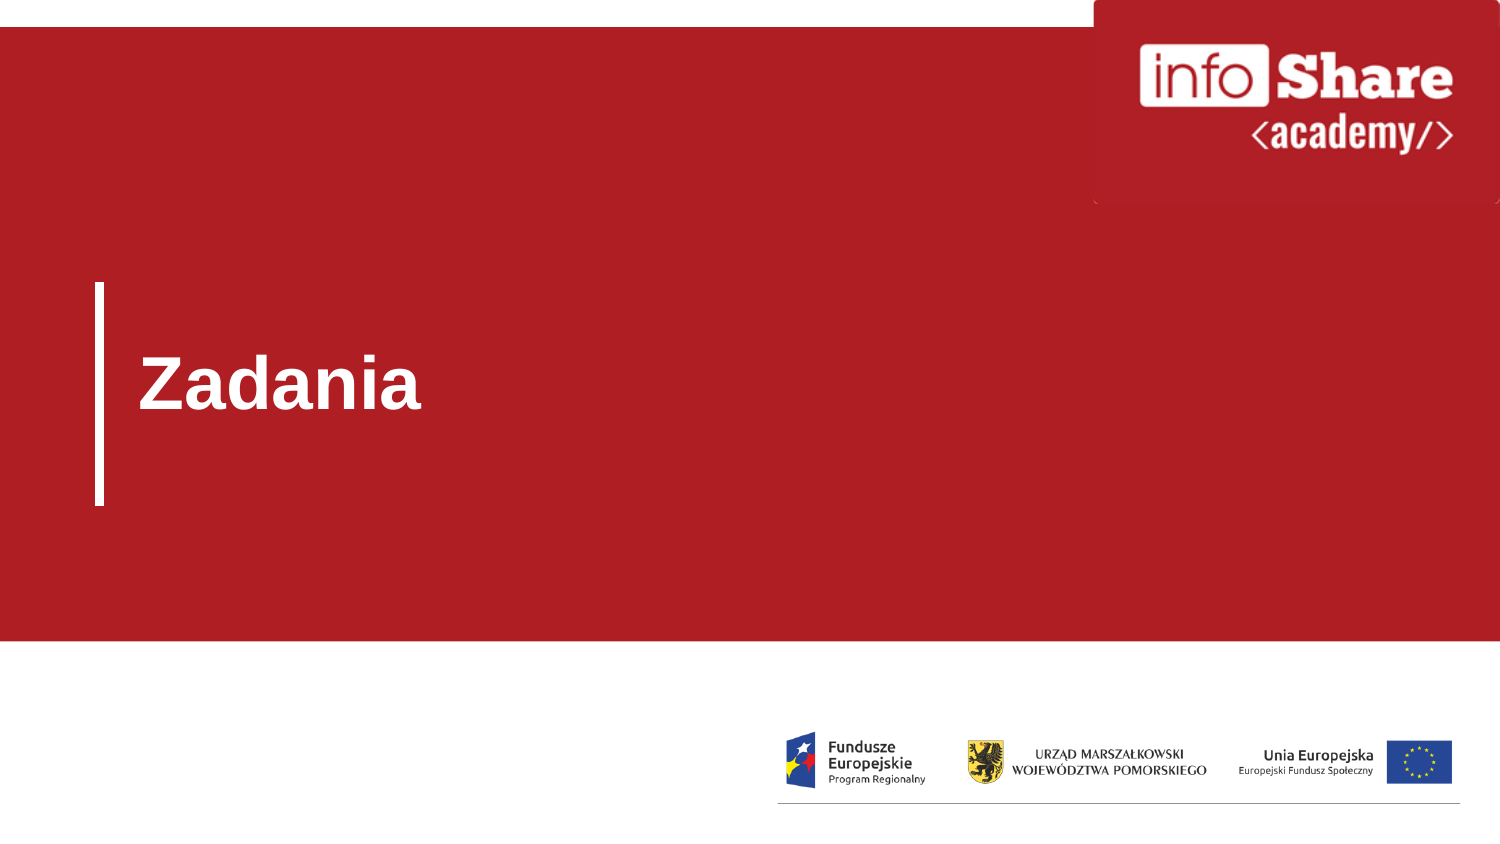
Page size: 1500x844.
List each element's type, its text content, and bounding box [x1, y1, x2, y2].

text_box [777, 731, 1461, 805]
text_box Zadania [138, 334, 1361, 426]
text_box [0, 27, 1500, 642]
text_box [1093, 0, 1500, 204]
